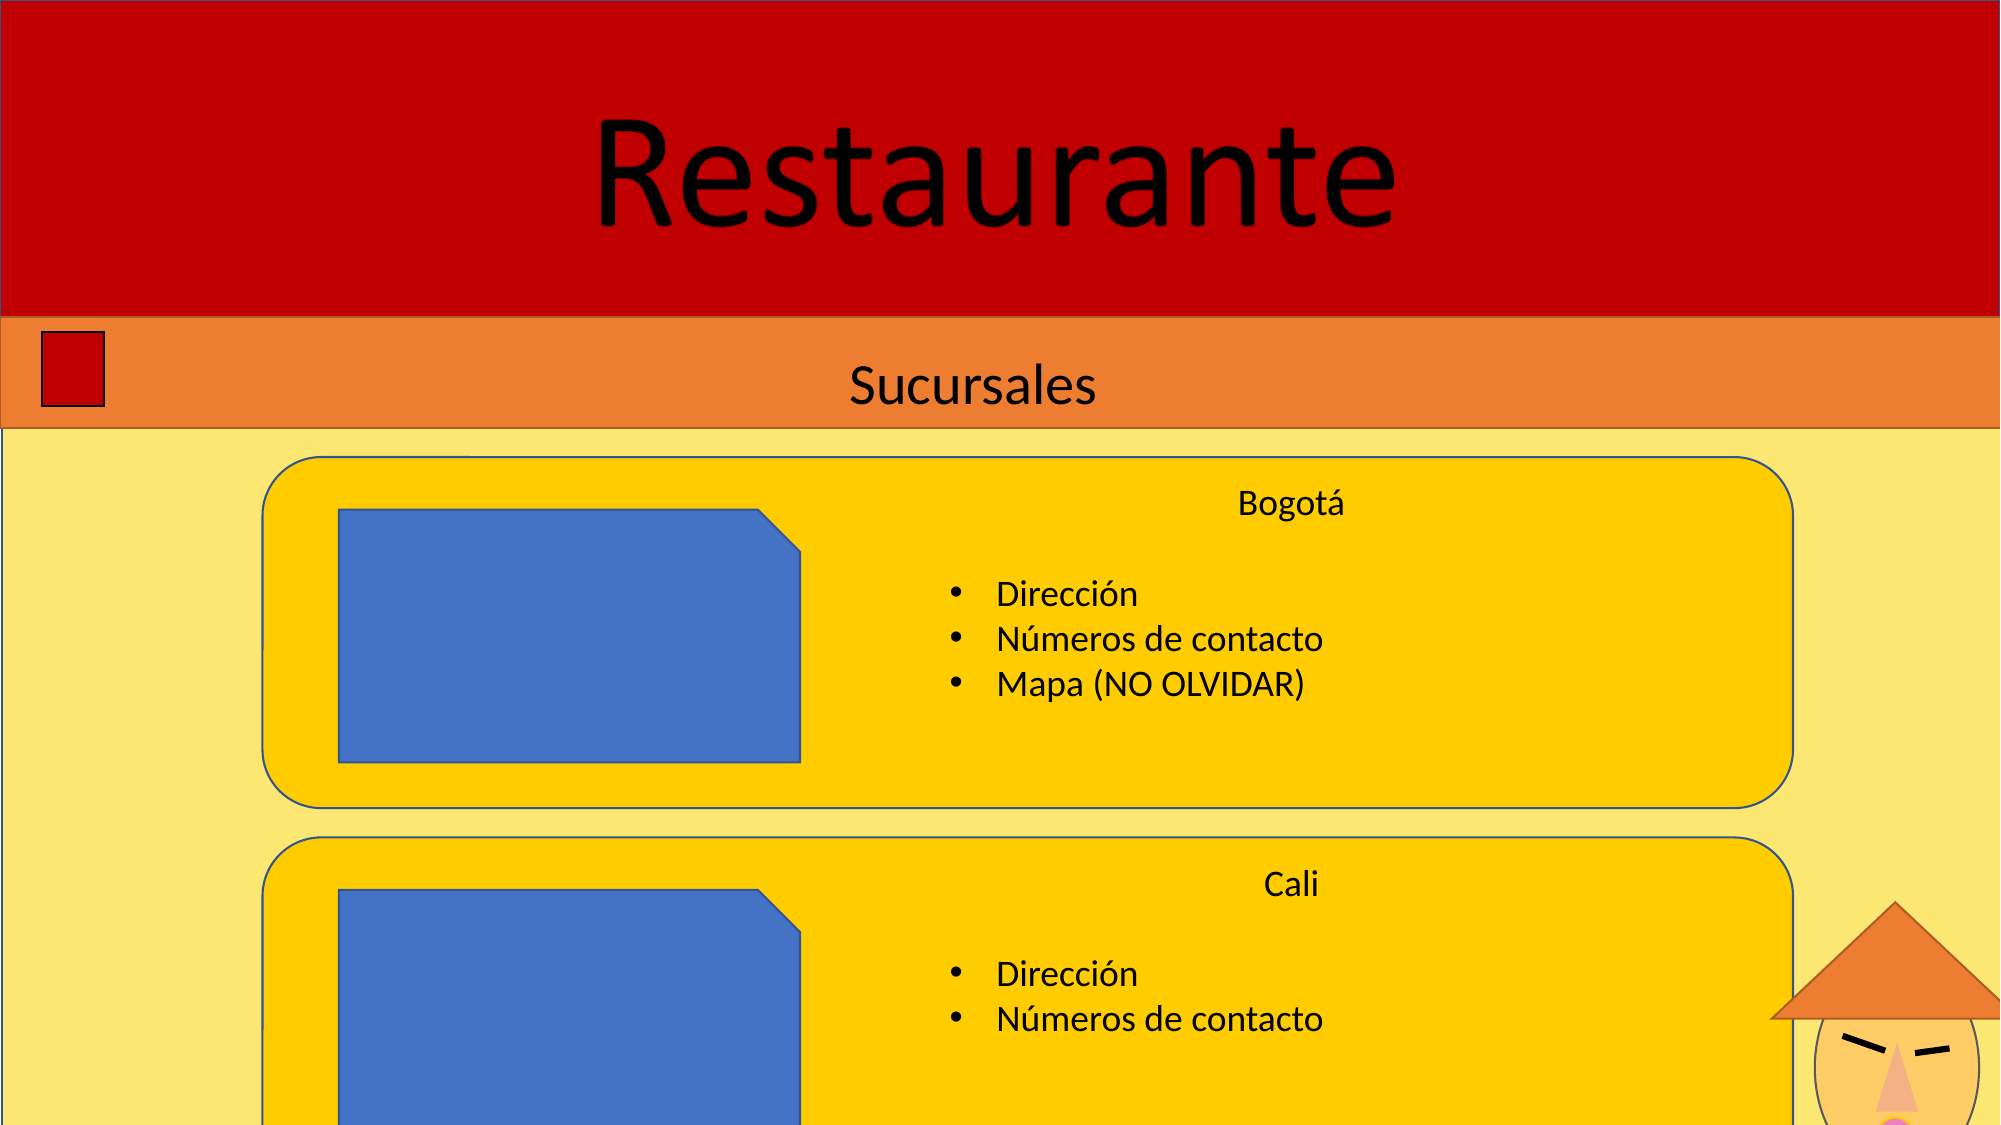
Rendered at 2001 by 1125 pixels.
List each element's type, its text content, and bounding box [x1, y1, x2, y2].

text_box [41, 351, 105, 406]
text_box [337, 508, 802, 764]
text_box [261, 836, 1795, 1125]
text_box [0, 0, 2000, 316]
text_box [0, 316, 2000, 429]
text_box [1771, 902, 2000, 1125]
text_box [337, 888, 802, 1125]
text_box Cali [944, 851, 1639, 912]
text_box Dirección Números de contacto Mapa (NO OLVIDAR) [934, 561, 1664, 757]
text_box Sucursales [665, 370, 1282, 424]
picture [486, 18, 1514, 370]
text_box Dirección Números de contacto [934, 941, 1664, 1092]
text_box [41, 331, 105, 351]
text_box Bogotá [944, 470, 1639, 531]
text_box [261, 455, 1795, 810]
text_box [1, 429, 2000, 1125]
